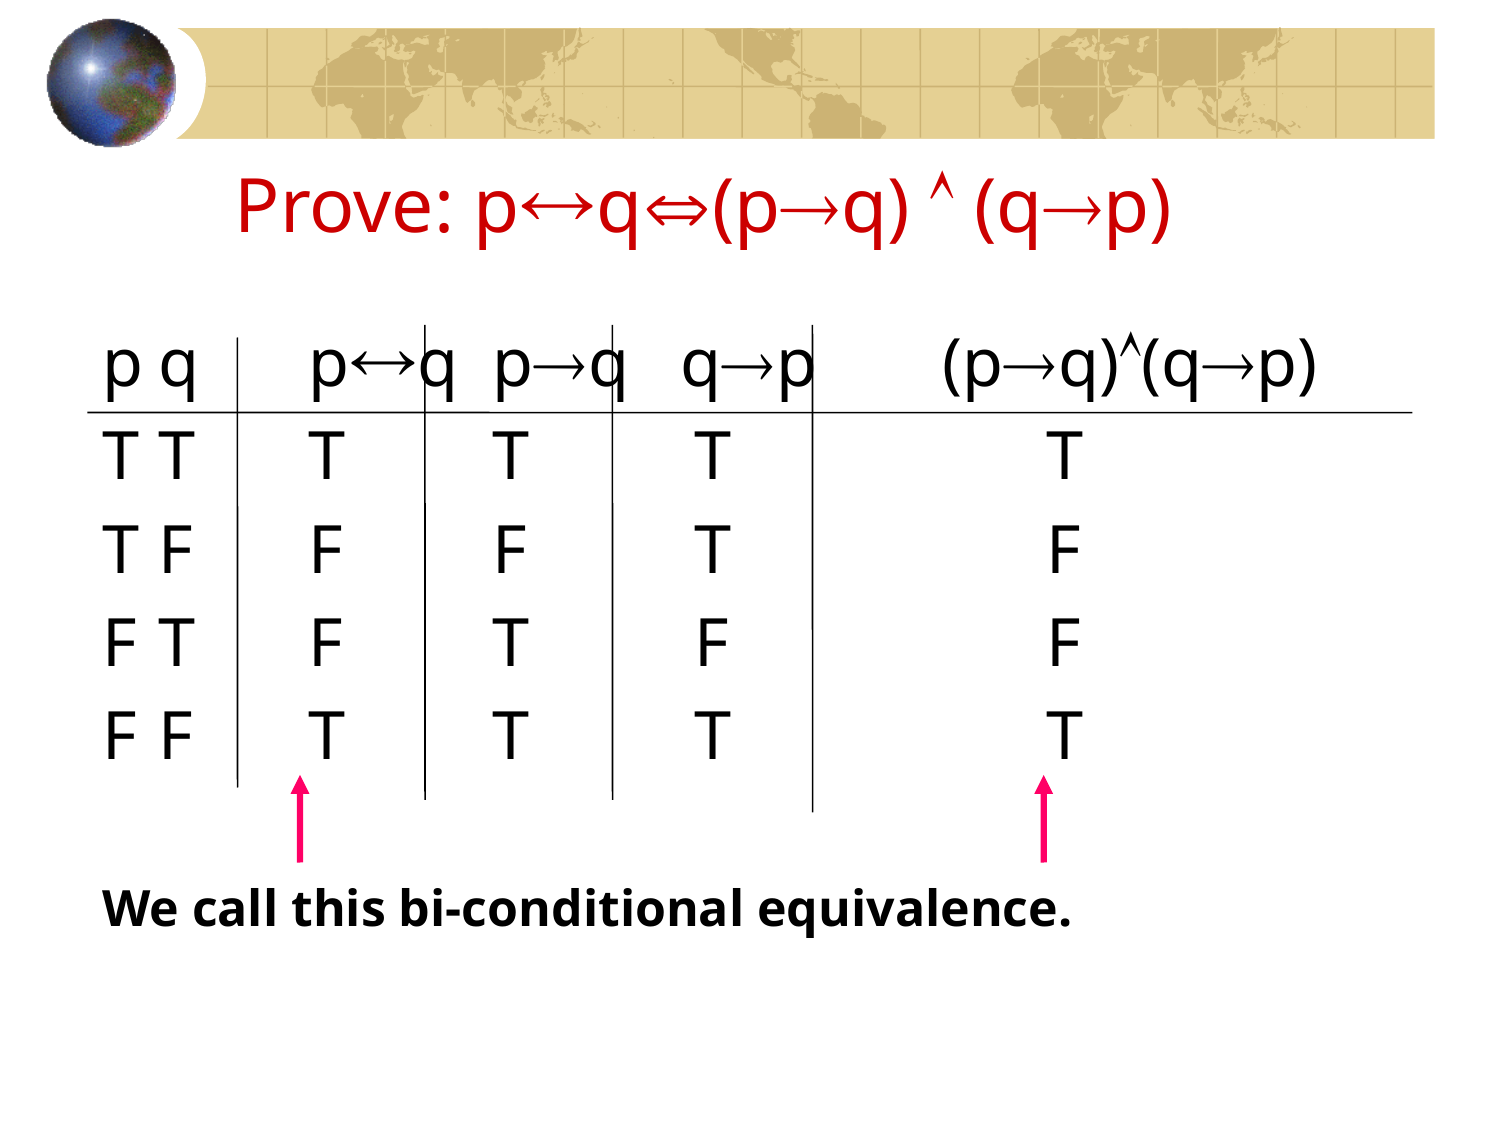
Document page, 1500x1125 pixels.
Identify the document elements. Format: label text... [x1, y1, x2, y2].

picture [42, 14, 190, 149]
text_box p q pq pq qp (pq)(qp) T T T T T T T F F F T F F T F T F F F F T T T T We call this bi-conditional equivalence. [87, 413, 1400, 975]
text_box p q pq pq qp (pq)(qp) T T T T T T T F F F T F F T F T F F F F T T T T We call this bi-conditional equivalence. [87, 312, 1400, 412]
text_box Prove: pq(pq)  (qp) [0, 149, 1408, 255]
text_box [1037, 774, 1050, 863]
text_box [293, 774, 307, 863]
